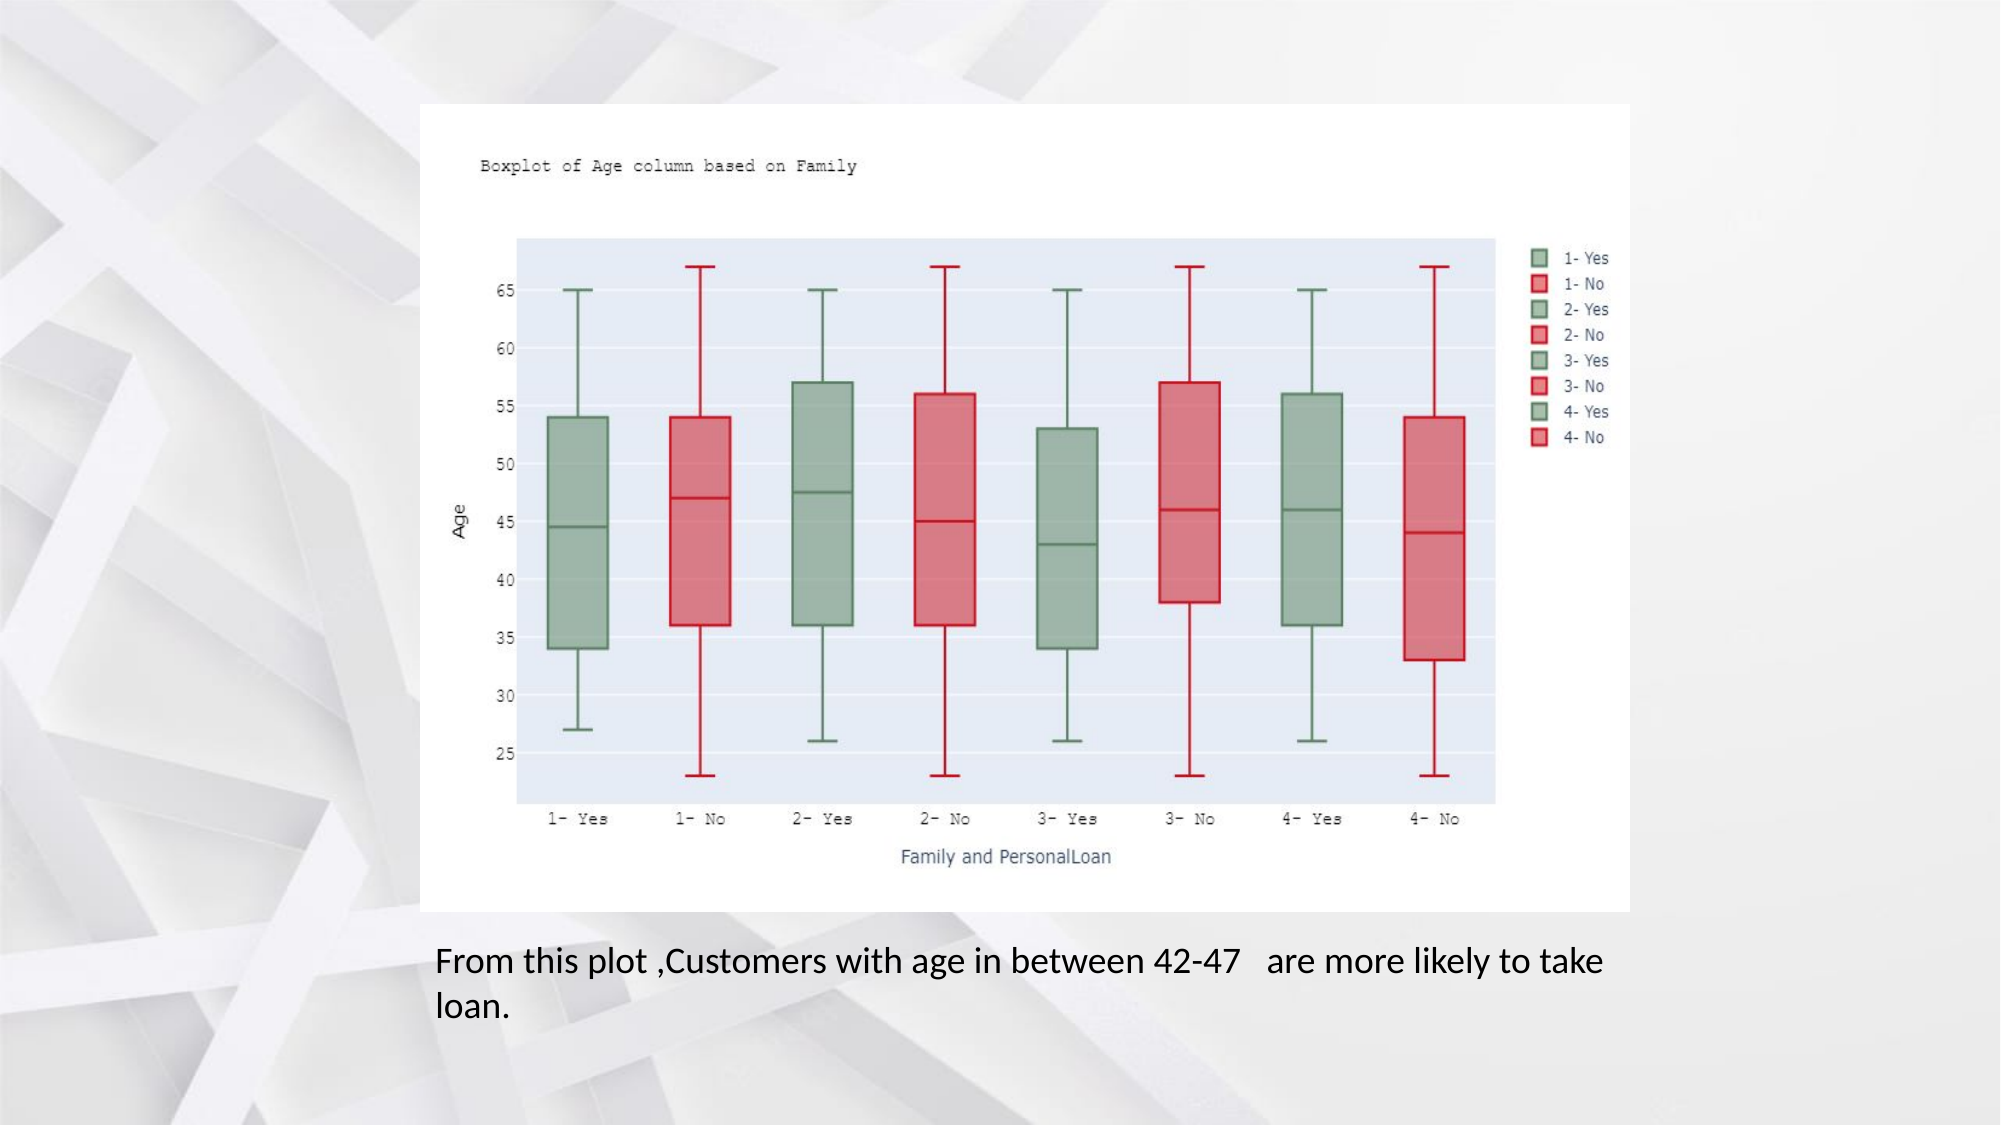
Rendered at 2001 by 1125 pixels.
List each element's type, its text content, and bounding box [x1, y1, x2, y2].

text_box From this plot ,Customers with age in between 42-47 are more likely to take loan. [420, 928, 1630, 1034]
picture [0, 0, 2001, 1125]
